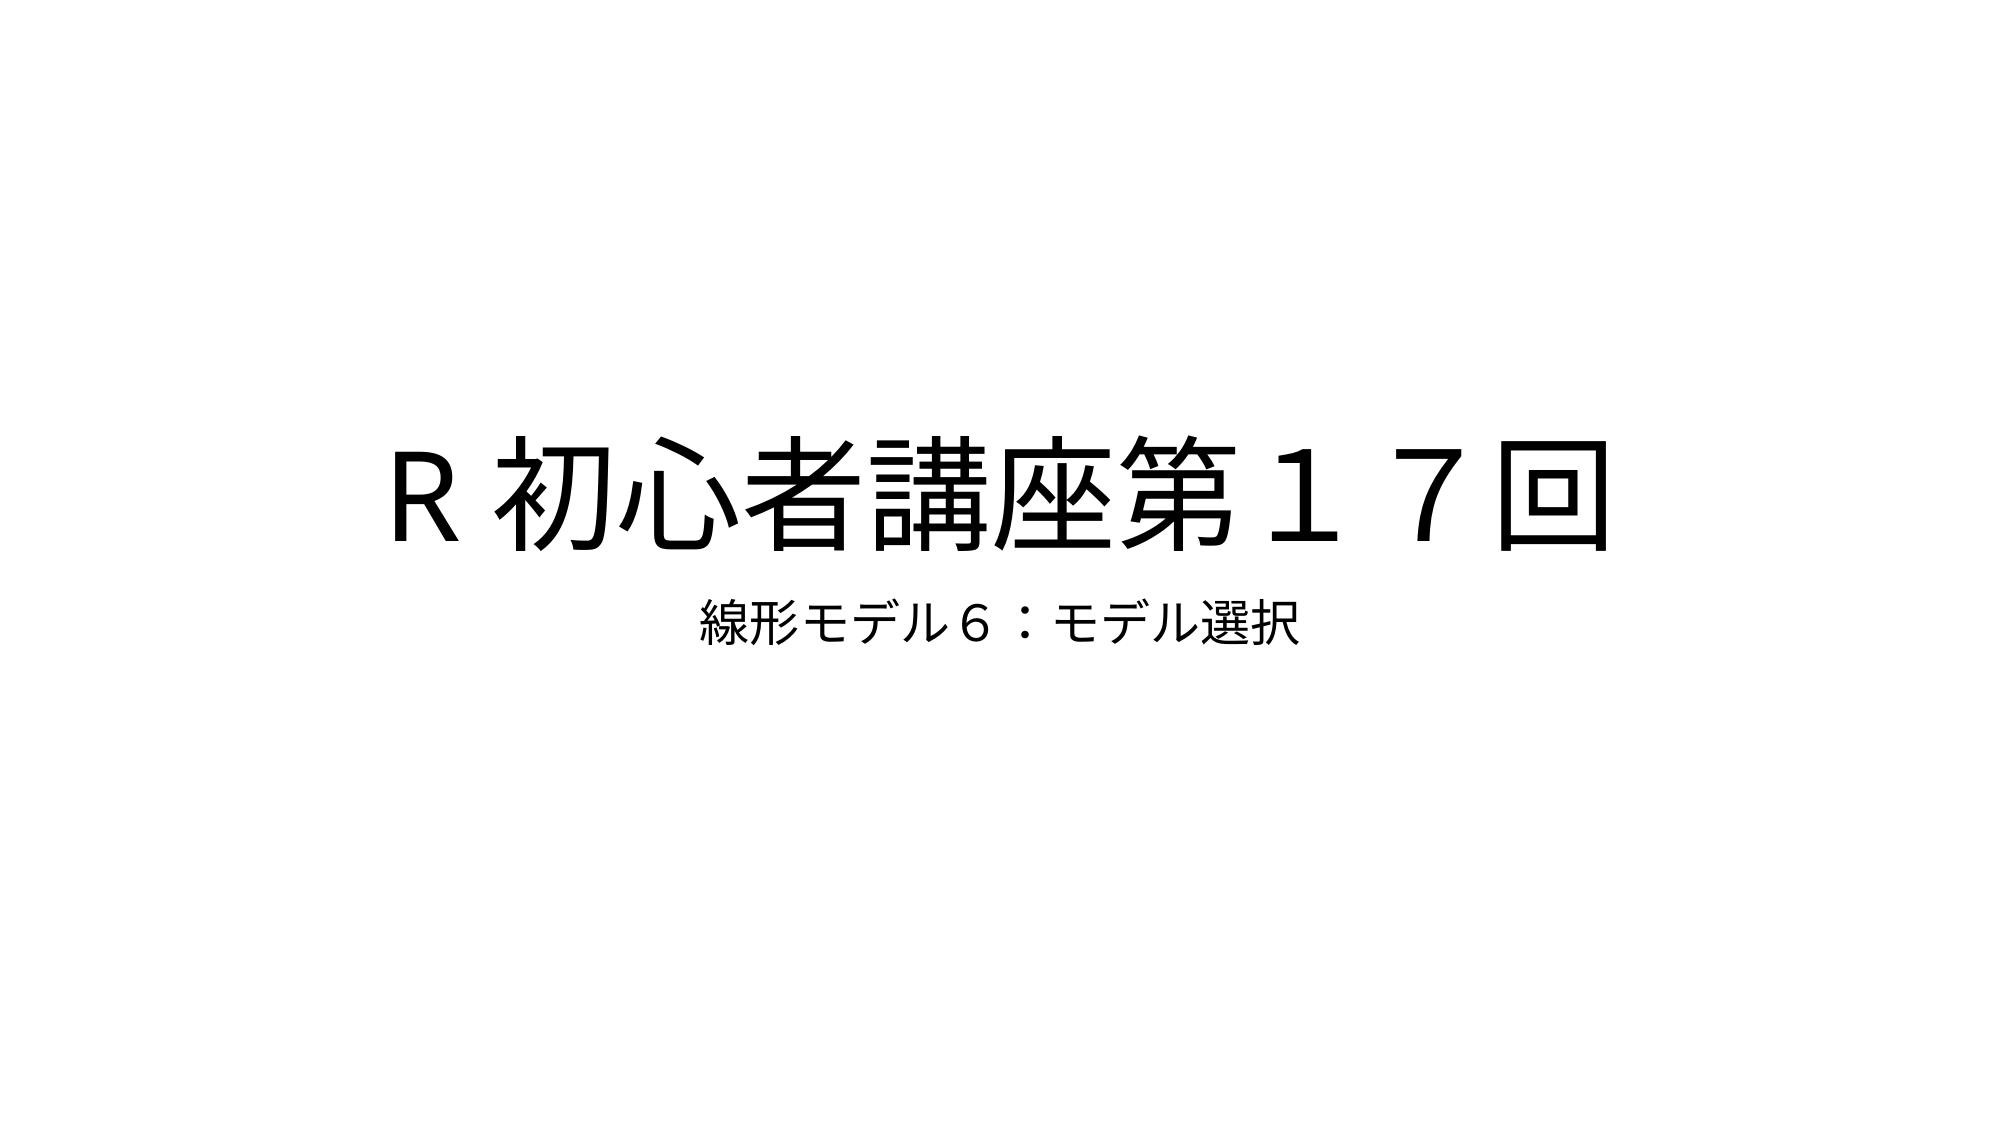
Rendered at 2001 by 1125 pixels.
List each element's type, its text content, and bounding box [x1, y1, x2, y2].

title R初心者講座第１７回 [249, 184, 1750, 576]
subtitle 線形モデル６：モデル選択 [249, 590, 1750, 863]
